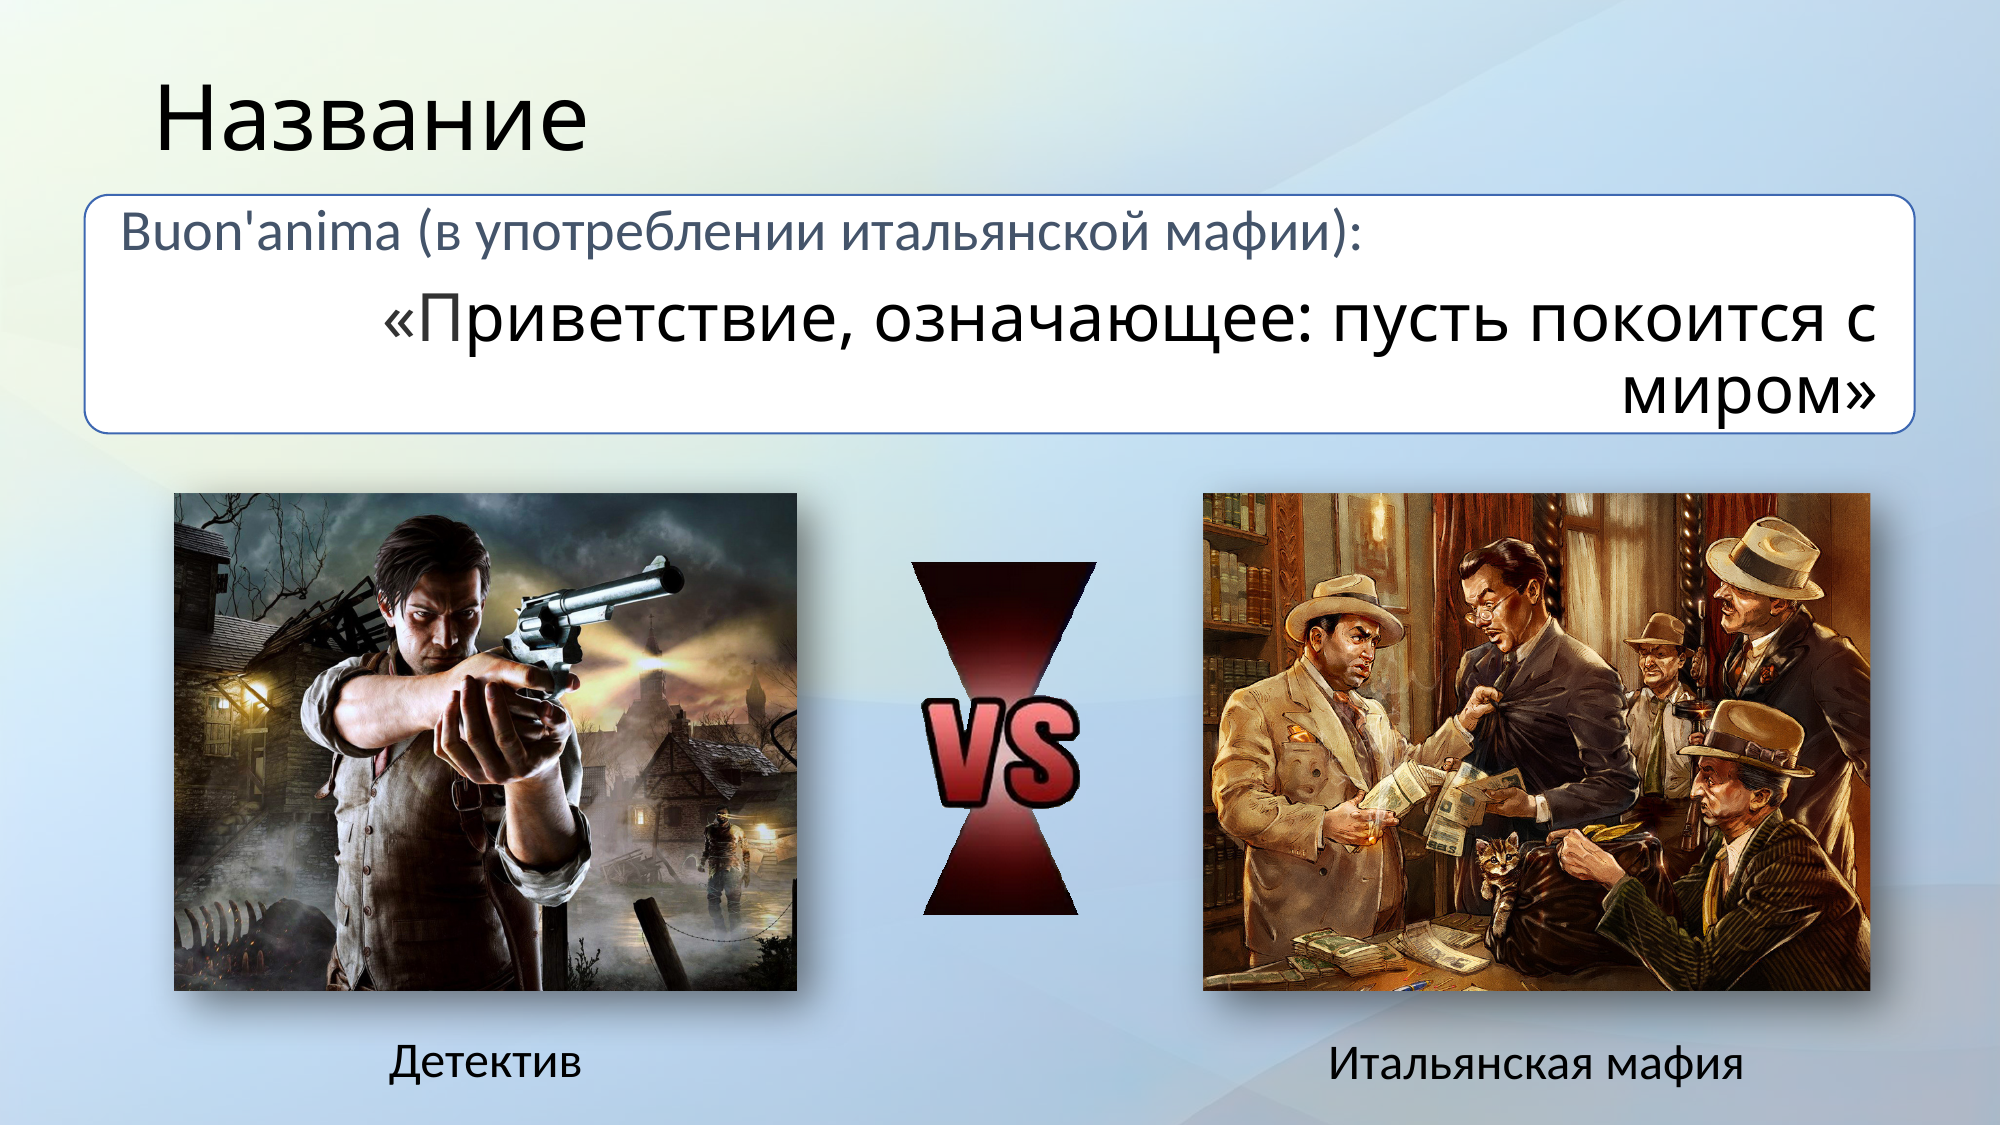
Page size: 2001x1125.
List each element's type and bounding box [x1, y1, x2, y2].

picture [0, 0, 2000, 1125]
text_box [84, 194, 1915, 434]
